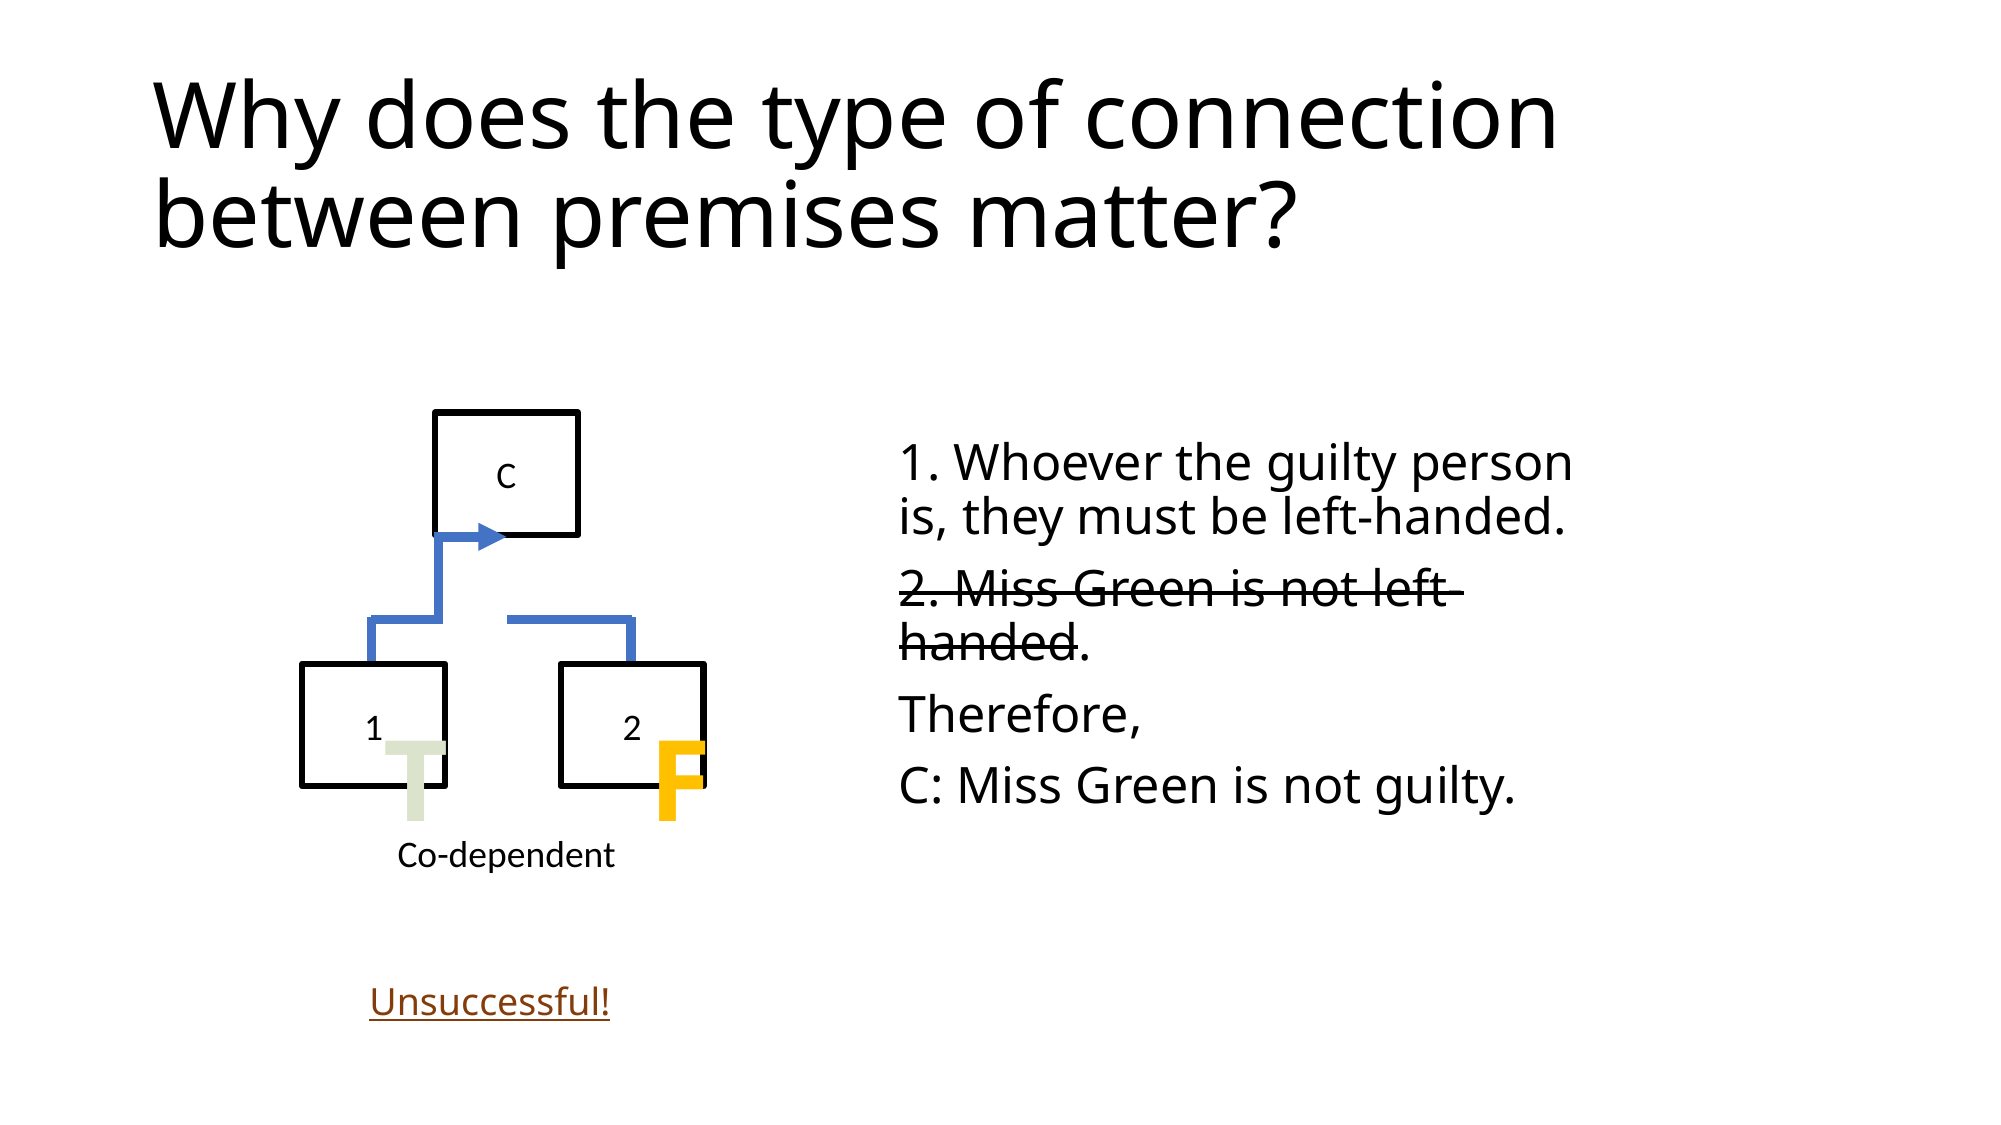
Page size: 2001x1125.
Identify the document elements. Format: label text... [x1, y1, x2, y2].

text_box F [634, 701, 726, 852]
text_box Unsuccessful! [325, 970, 655, 1031]
title Why does the type of connection between premises matter? [137, 59, 1863, 278]
text_box Co-dependent [293, 822, 720, 883]
text_box T [368, 787, 464, 852]
list 1. Whoever the guilty person is, they must be left-handed. 2. Miss Green is not left-handed. Therefore, C: Miss Green is not guilty. [883, 429, 1617, 830]
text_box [302, 412, 704, 787]
